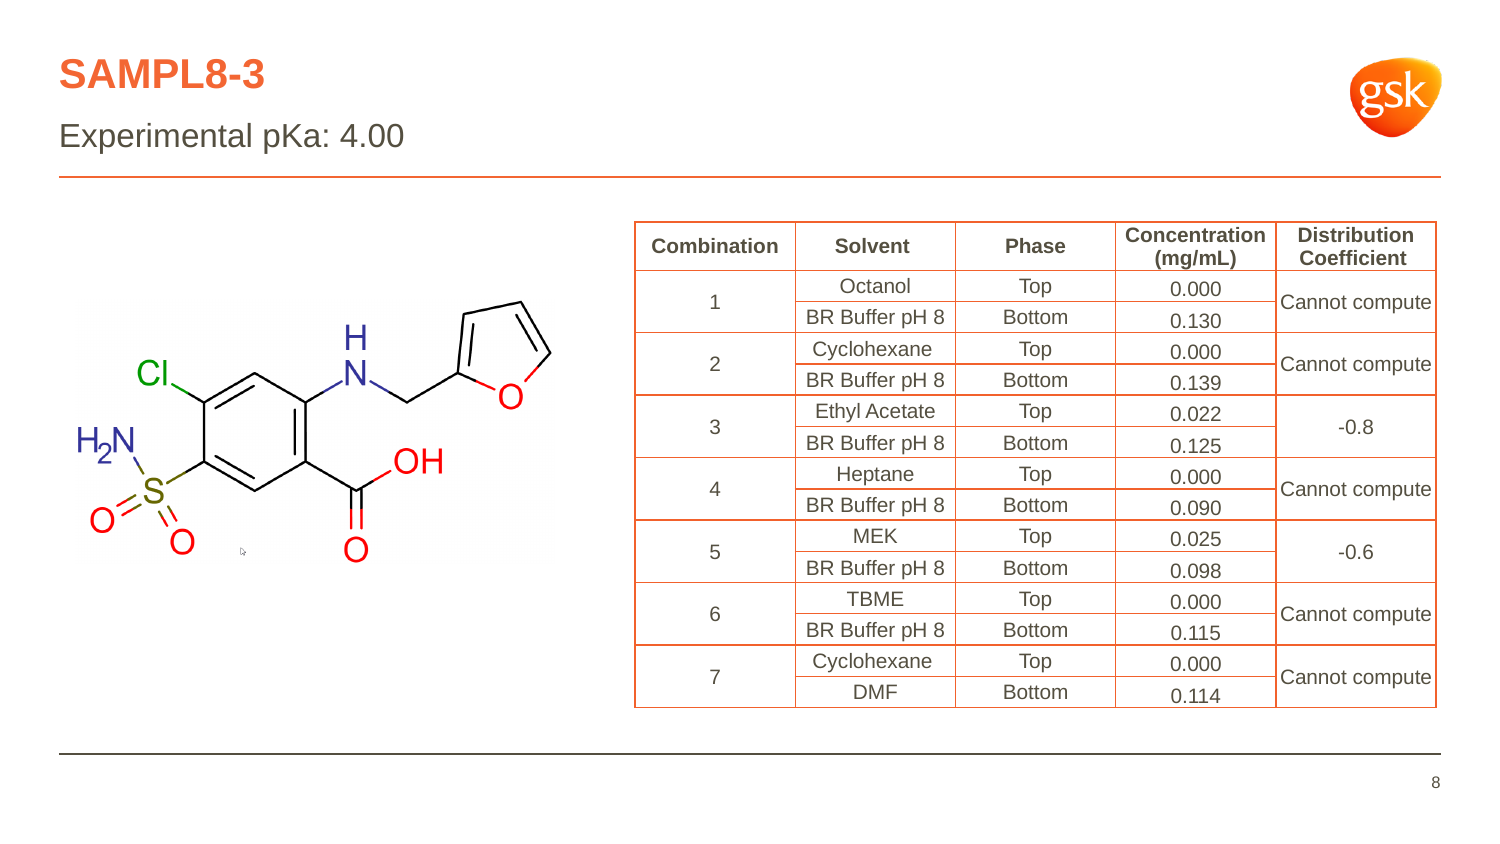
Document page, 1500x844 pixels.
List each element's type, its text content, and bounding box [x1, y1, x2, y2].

table_cell Top [956, 458, 1115, 488]
slide_number 8 [1304, 771, 1441, 817]
table_header Combination [636, 223, 795, 270]
table_cell BR Buffer pH 8 [796, 614, 955, 644]
table_cell 0.000 [1116, 458, 1275, 488]
table_cell 0.022 [1116, 396, 1275, 426]
table_cell 0.000 [1116, 646, 1275, 676]
table_cell Cannot compute [1277, 646, 1435, 707]
table_cell 0.000 [1116, 583, 1275, 613]
table_cell 7 [636, 646, 795, 707]
table_cell Cannot compute [1277, 333, 1435, 394]
table_cell Heptane [796, 458, 955, 488]
table_cell 0.000 [1116, 271, 1275, 301]
table_cell 2 [636, 333, 795, 394]
table_cell Cyclohexane [796, 646, 955, 676]
table_cell 6 [636, 583, 795, 644]
table_cell 5 [636, 521, 795, 582]
table_cell BR Buffer pH 8 [796, 302, 955, 332]
table_cell Bottom [956, 552, 1115, 582]
table_cell 3 [636, 396, 795, 457]
table_cell 0.115 [1116, 614, 1275, 644]
table_cell Bottom [956, 614, 1115, 644]
table_header Solvent [796, 223, 955, 270]
table_cell Cannot compute [1277, 271, 1435, 332]
table_cell 1 [636, 271, 795, 332]
picture [1333, 38, 1457, 157]
table_cell Cannot compute [1277, 458, 1435, 519]
table_cell Top [956, 583, 1115, 613]
table_header Distribution Coefficient [1277, 223, 1435, 270]
table_cell Top [956, 333, 1115, 363]
table_cell Top [956, 271, 1115, 301]
table_cell 0.130 [1116, 302, 1275, 332]
text_box Experimental pKa: 4.00 [58, 113, 1302, 160]
table_cell BR Buffer pH 8 [796, 552, 955, 582]
table_cell Top [956, 396, 1115, 426]
table_cell 0.025 [1116, 521, 1275, 551]
table_cell Ethyl Acetate [796, 396, 955, 426]
table_cell 0.125 [1116, 427, 1275, 457]
table_cell TBME [796, 583, 955, 613]
table_cell Bottom [956, 302, 1115, 332]
table_cell MEK [796, 521, 955, 551]
table_cell -0.8 [1277, 396, 1435, 457]
table_cell Octanol [796, 271, 955, 301]
table_cell Bottom [956, 490, 1115, 519]
table_cell 0.114 [1116, 677, 1275, 707]
table_cell -0.6 [1277, 521, 1435, 582]
table_cell Top [956, 521, 1115, 551]
table_cell BR Buffer pH 8 [796, 427, 955, 457]
table_cell 0.000 [1116, 333, 1275, 363]
table_cell Top [956, 646, 1115, 676]
table_cell Bottom [956, 427, 1115, 457]
table_cell 0.139 [1116, 365, 1275, 394]
table_cell DMF [796, 677, 955, 707]
table_cell Bottom [956, 677, 1115, 707]
table_cell 0.098 [1116, 552, 1275, 582]
table_header Concentration (mg/mL) [1116, 223, 1275, 270]
table_cell 4 [636, 458, 795, 519]
table_cell 0.090 [1116, 490, 1275, 519]
table_cell Cannot compute [1277, 583, 1435, 644]
table_cell Bottom [956, 365, 1115, 394]
table_header Phase [956, 223, 1115, 270]
table_cell BR Buffer pH 8 [796, 490, 955, 519]
table_cell BR Buffer pH 8 [796, 365, 955, 394]
title SAMPL8-3 [58, 47, 1302, 98]
table_cell Cyclohexane [796, 333, 955, 363]
picture [74, 299, 556, 564]
